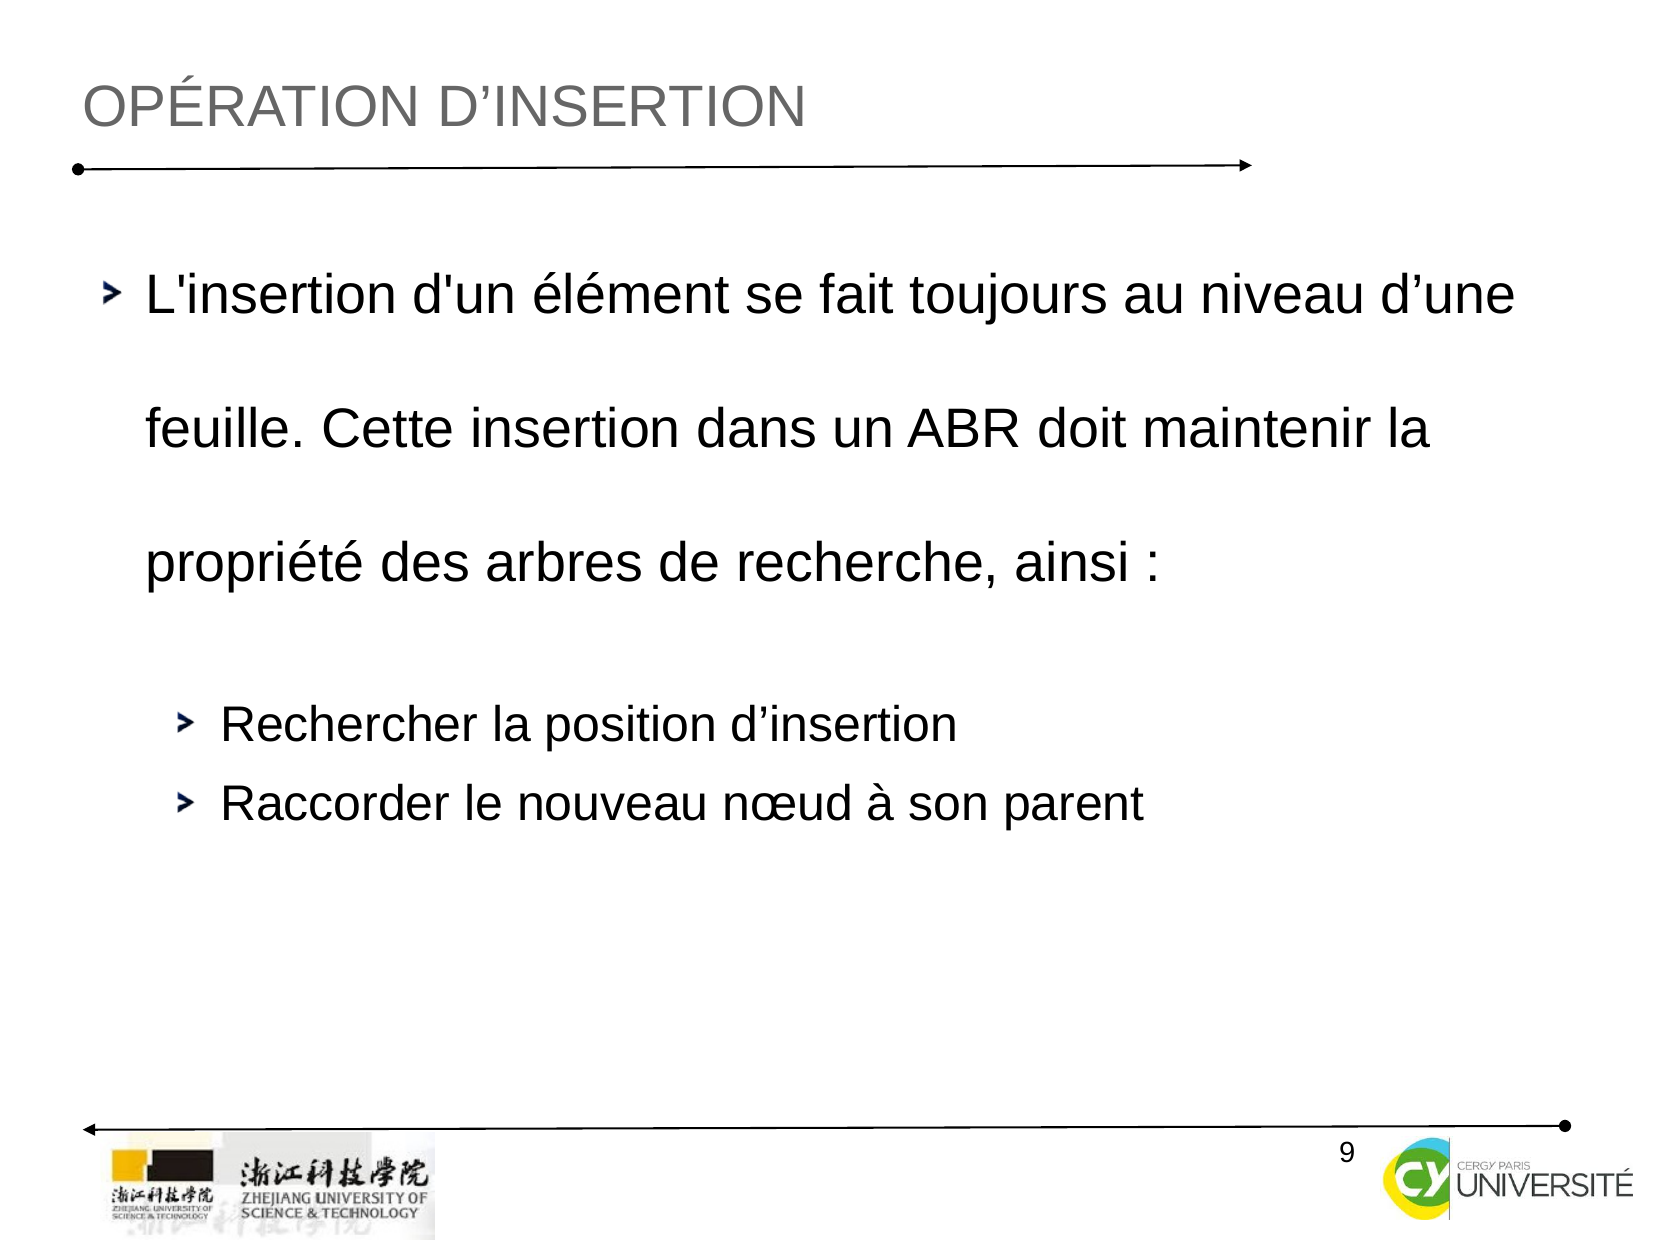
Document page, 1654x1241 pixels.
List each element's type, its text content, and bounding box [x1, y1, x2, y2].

picture [167, 783, 203, 819]
text_box L'insertion d'un élément se fait toujours au niveau d’une feuille. Cette insertion dans un ABR doit maintenir la propriété des arbres de recherche, ainsi : Rechercher la position d’insertion Raccorder le nouveau nœud à son parent [74, 190, 1557, 1169]
text_box OPÉRATION D’INSERTION [82, 49, 1571, 158]
picture [92, 271, 131, 311]
picture [167, 703, 203, 739]
picture [1380, 1136, 1633, 1220]
picture [100, 1169, 435, 1240]
